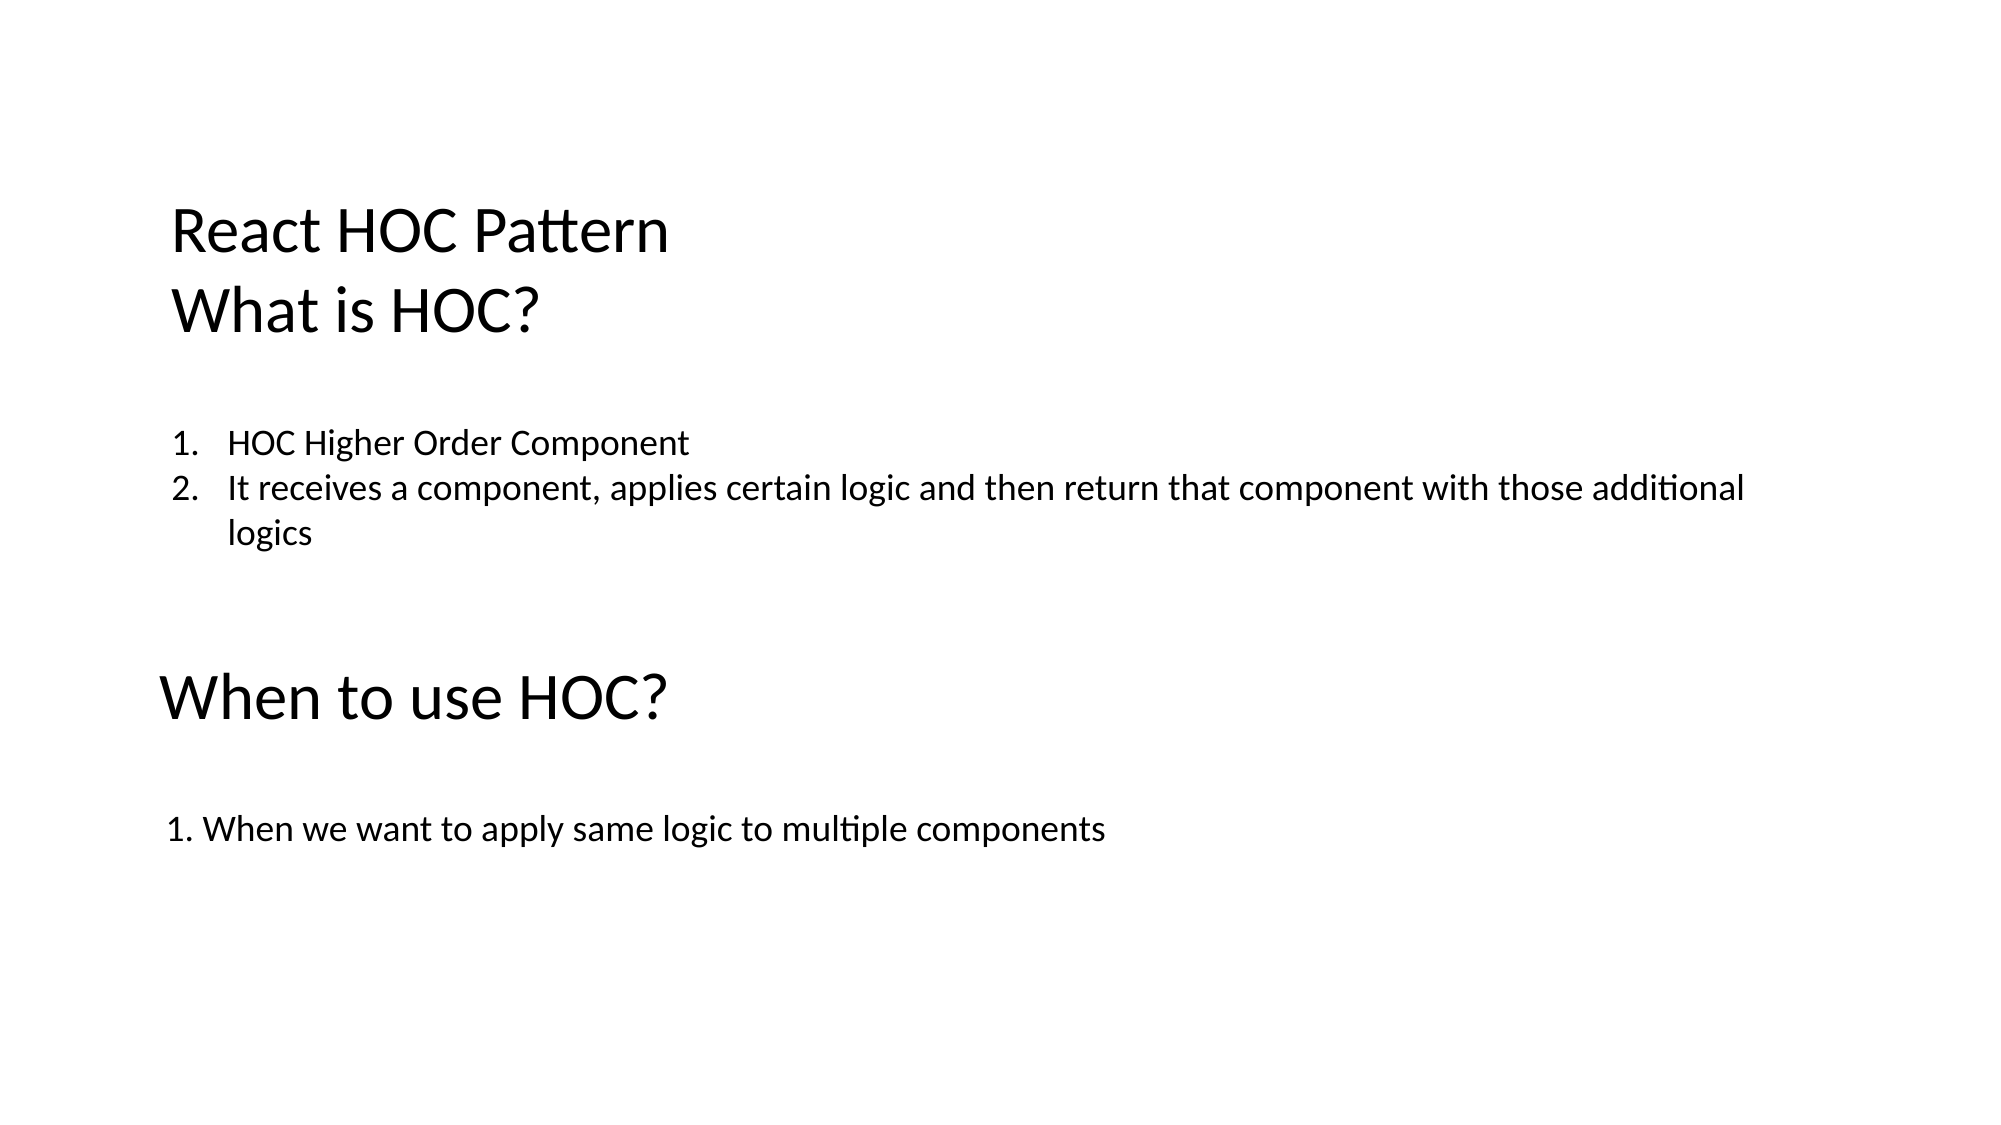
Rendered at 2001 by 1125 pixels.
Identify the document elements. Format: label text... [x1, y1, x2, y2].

text_box 1. When we want to apply same logic to multiple components [150, 796, 1151, 857]
text_box HOC Higher Order Component It receives a component, applies certain logic and then return that component with those additional logics [156, 410, 1805, 561]
text_box React HOC Pattern What is HOC? [156, 178, 1157, 354]
text_box When to use HOC? [144, 645, 1145, 741]
